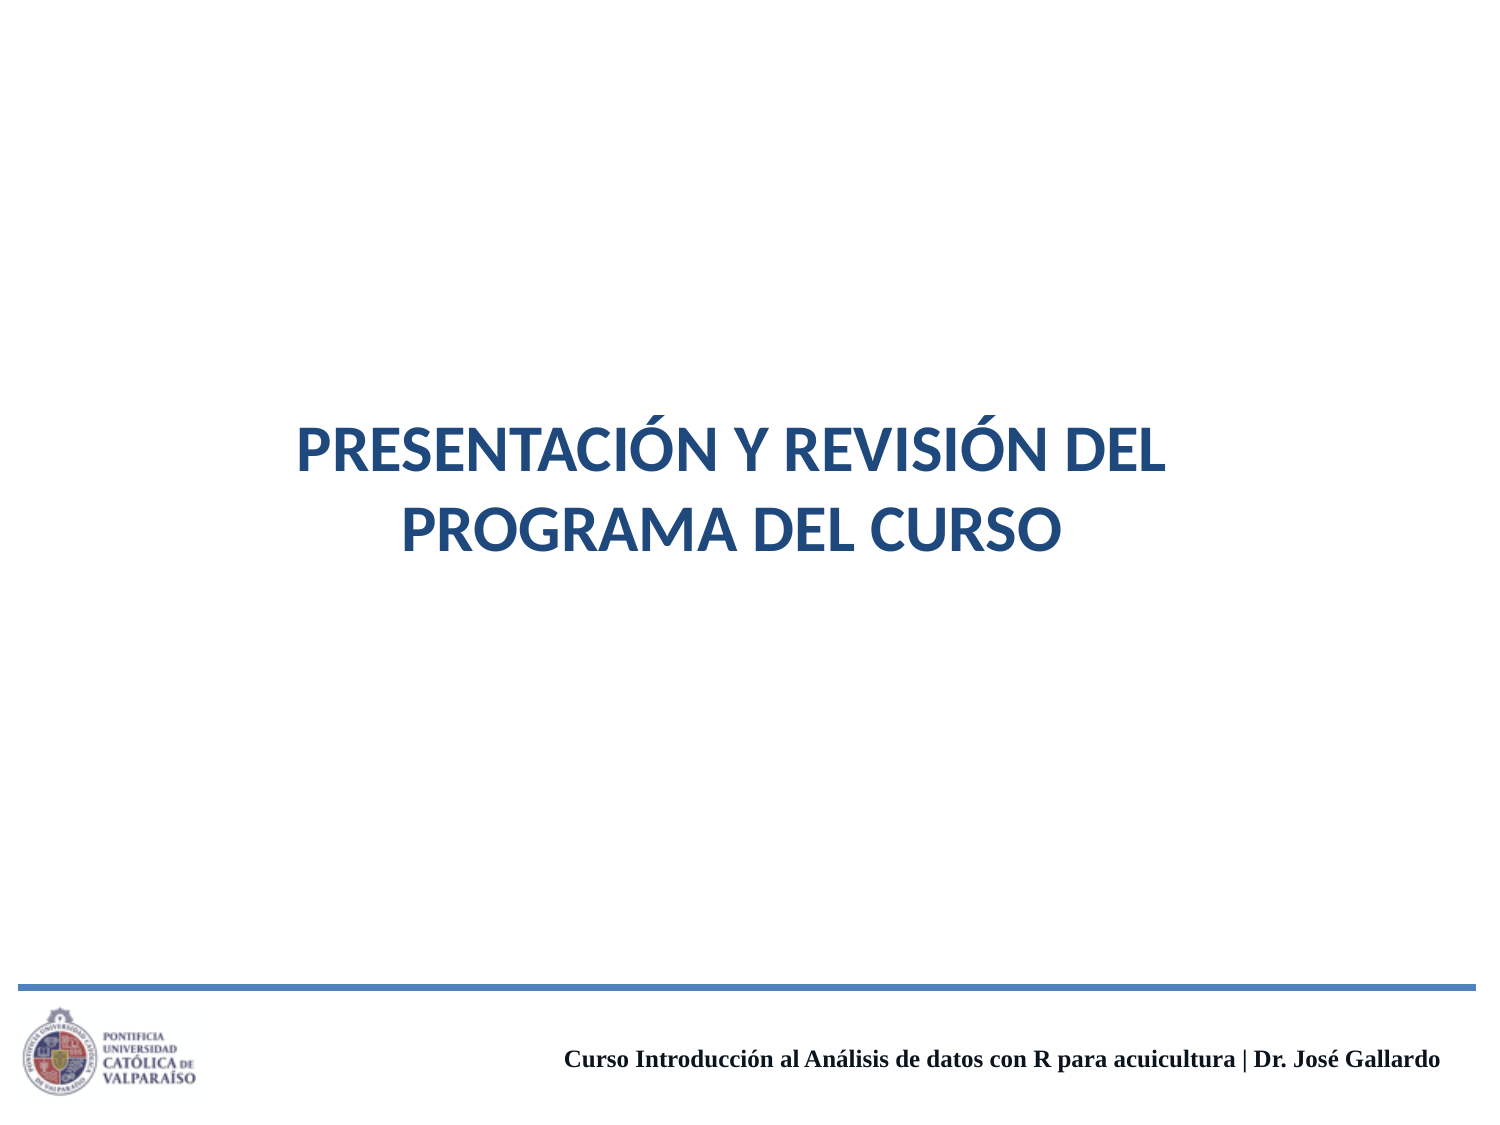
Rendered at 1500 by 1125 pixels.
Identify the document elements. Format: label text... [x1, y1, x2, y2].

text_box PRESENTACIÓN Y REVISIÓN DEL PROGRAMA DEL CURSO [230, 397, 1235, 572]
picture [17, 1004, 207, 1104]
